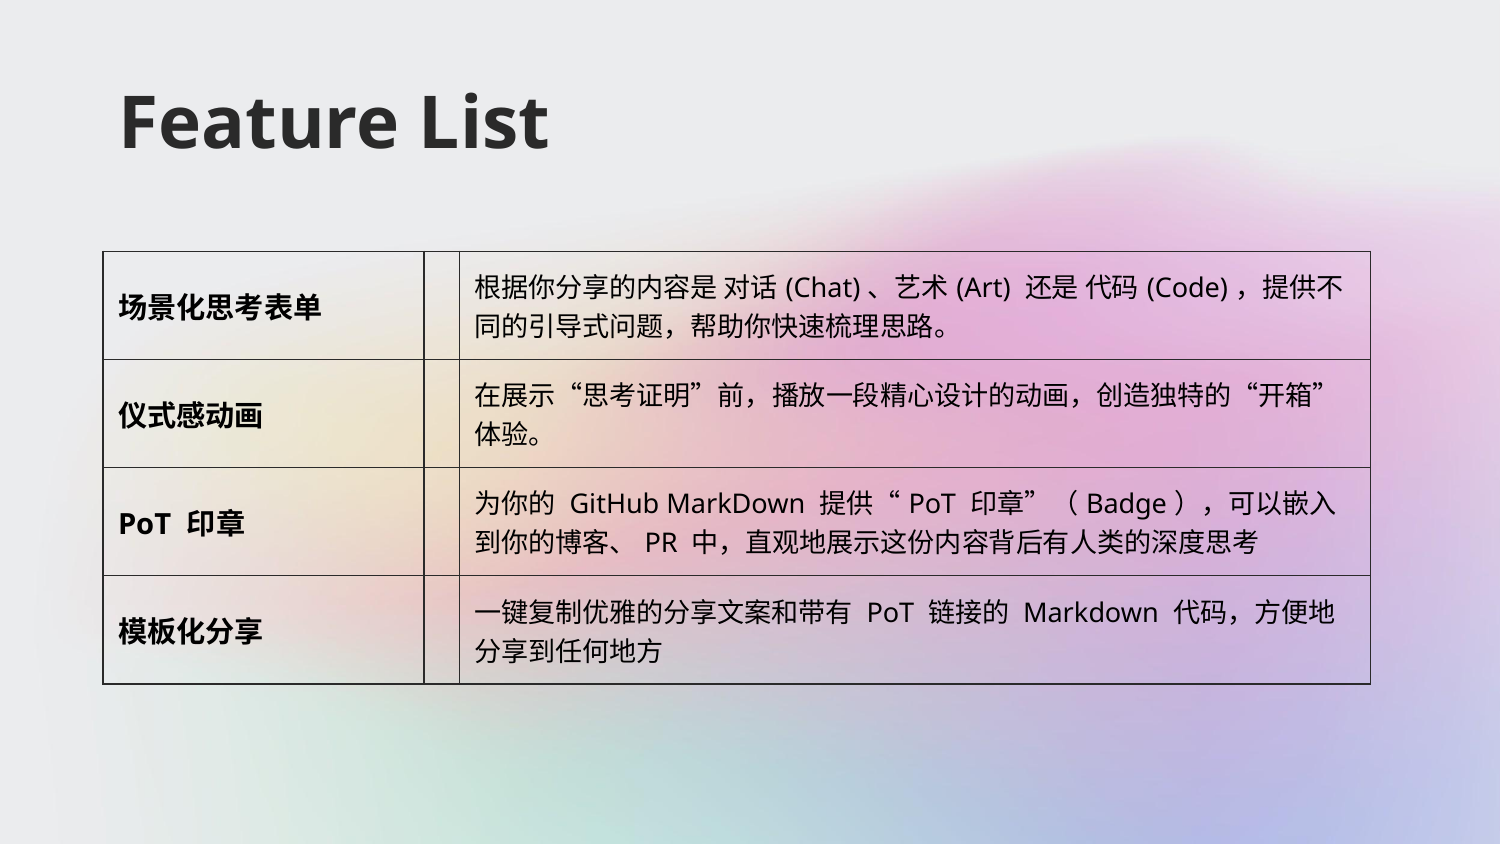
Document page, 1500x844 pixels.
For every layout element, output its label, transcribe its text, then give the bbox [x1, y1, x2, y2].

table_cell [425, 468, 459, 575]
table_cell PoT 印章 [104, 468, 423, 575]
picture [0, 0, 1500, 844]
title Feature List [103, 60, 1435, 180]
table_cell 在展示“思考证明”前，播放一段精心设计的动画，创造独特的“开箱”体验。 [460, 360, 1370, 467]
table_cell [425, 360, 459, 467]
table_header 场景化思考表单 [104, 252, 423, 359]
table_header 根据你分享的内容是 对话(Chat)、艺术(Art) 还是 代码(Code)，提供不同的引导式问题，帮助你快速梳理思路。 [460, 252, 1370, 359]
table_cell 模板化分享 [104, 576, 423, 683]
table_cell [425, 576, 459, 683]
table_header [425, 252, 459, 359]
table_cell 为你的 GitHub MarkDown 提供“PoT 印章”（Badge），可以嵌入到你的博客、PR 中，直观地展示这份内容背后有人类的深度思考 [460, 468, 1370, 575]
table_cell 仪式感动画 [104, 360, 423, 467]
table_cell 一键复制优雅的分享文案和带有 PoT 链接的 Markdown 代码，方便地分享到任何地方 [460, 576, 1370, 683]
